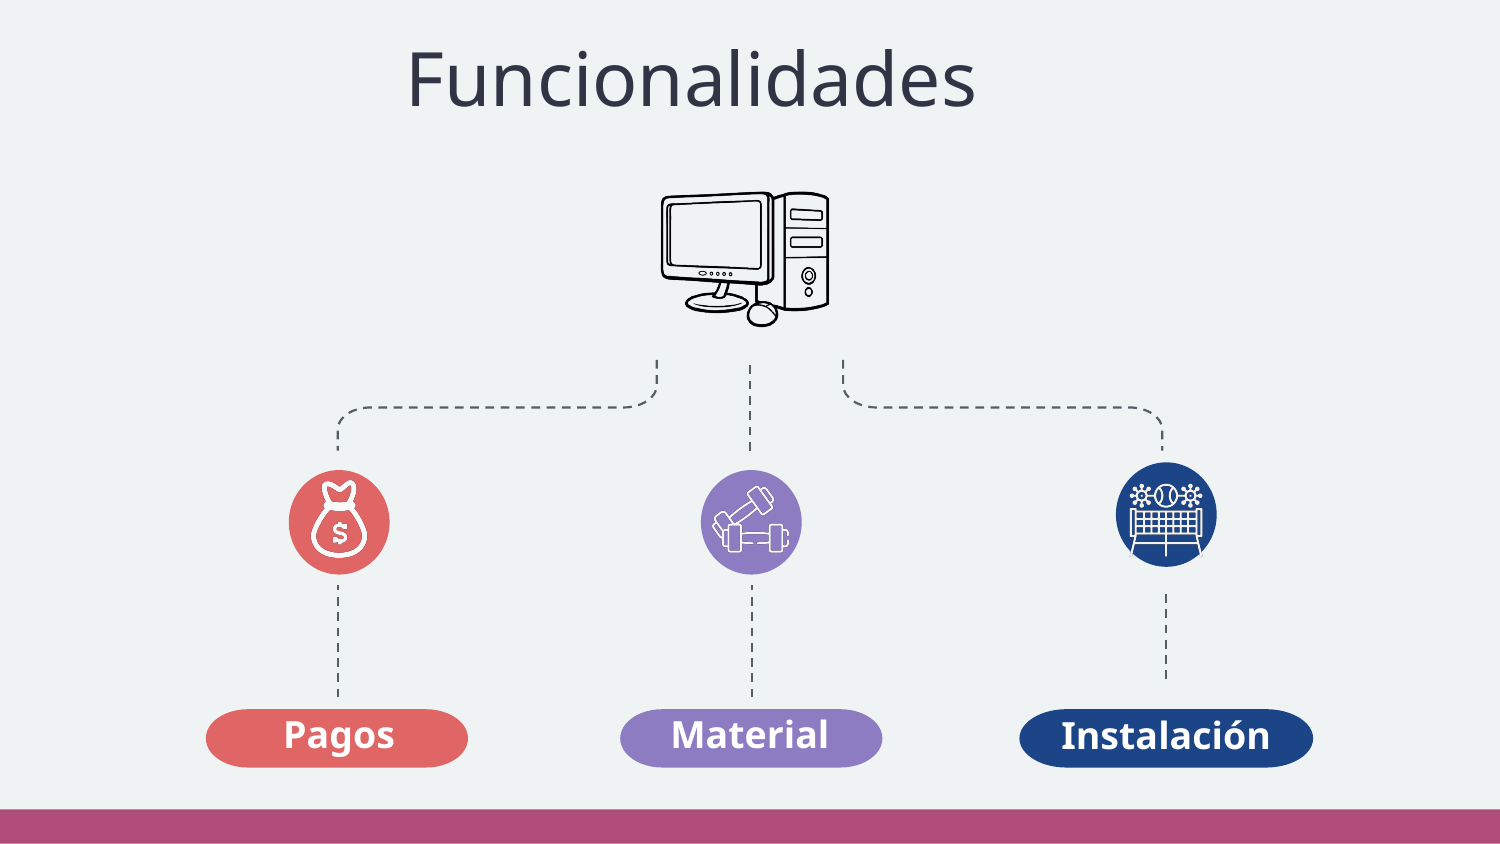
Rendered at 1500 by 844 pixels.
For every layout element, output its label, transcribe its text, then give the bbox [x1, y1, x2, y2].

subtitle Material [596, 708, 904, 760]
text_box [722, 565, 781, 575]
text_box [700, 499, 706, 546]
text_box [310, 470, 368, 479]
text_box [795, 496, 802, 549]
text_box [634, 760, 869, 768]
picture [1127, 481, 1205, 559]
text_box [288, 497, 295, 548]
subtitle Pagos [208, 708, 471, 760]
picture [300, 480, 378, 558]
text_box [219, 760, 455, 768]
picture [711, 480, 789, 558]
text_box [1035, 760, 1298, 768]
text_box [723, 470, 780, 479]
text_box [310, 565, 369, 575]
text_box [337, 359, 1163, 451]
picture [638, 158, 862, 360]
text_box [1115, 489, 1122, 540]
title Funcionalidades [390, 15, 1110, 148]
subtitle Instalación [1012, 709, 1320, 760]
text_box [383, 496, 390, 549]
text_box [1127, 462, 1217, 544]
